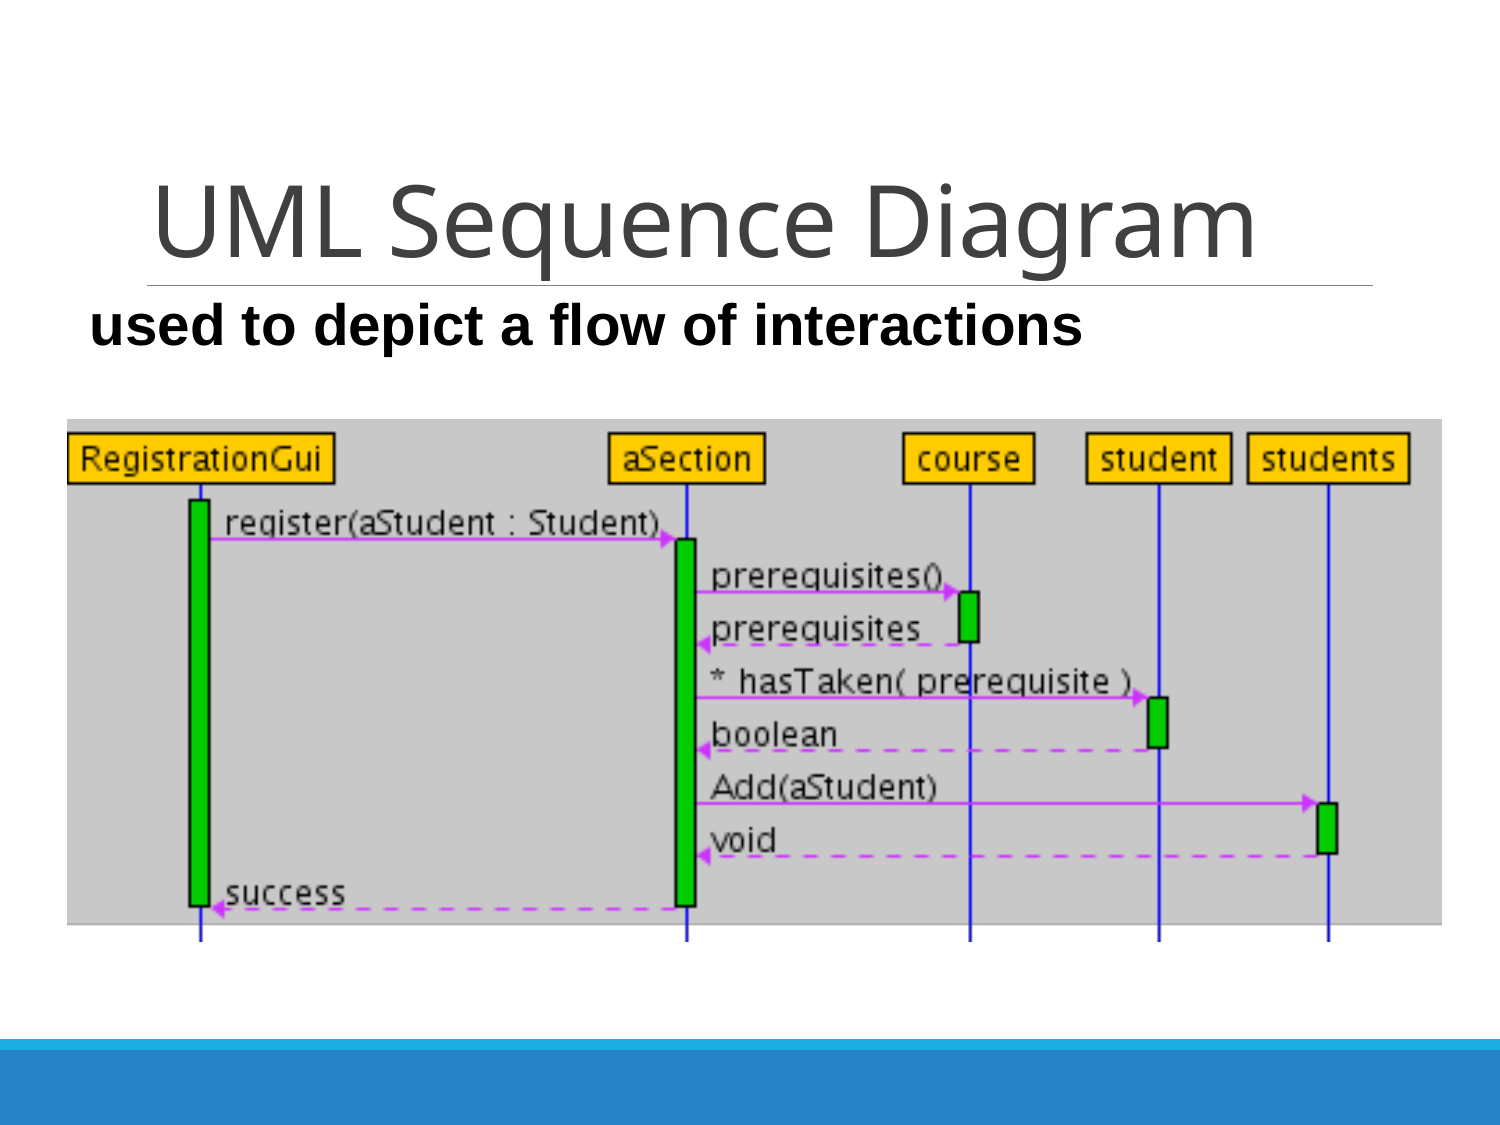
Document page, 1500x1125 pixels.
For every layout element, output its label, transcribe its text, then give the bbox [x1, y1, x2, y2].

picture [66, 418, 1443, 943]
text_box used to depict a flow of interactions [75, 280, 1126, 365]
title UML Sequence Diagram [135, 47, 1373, 285]
